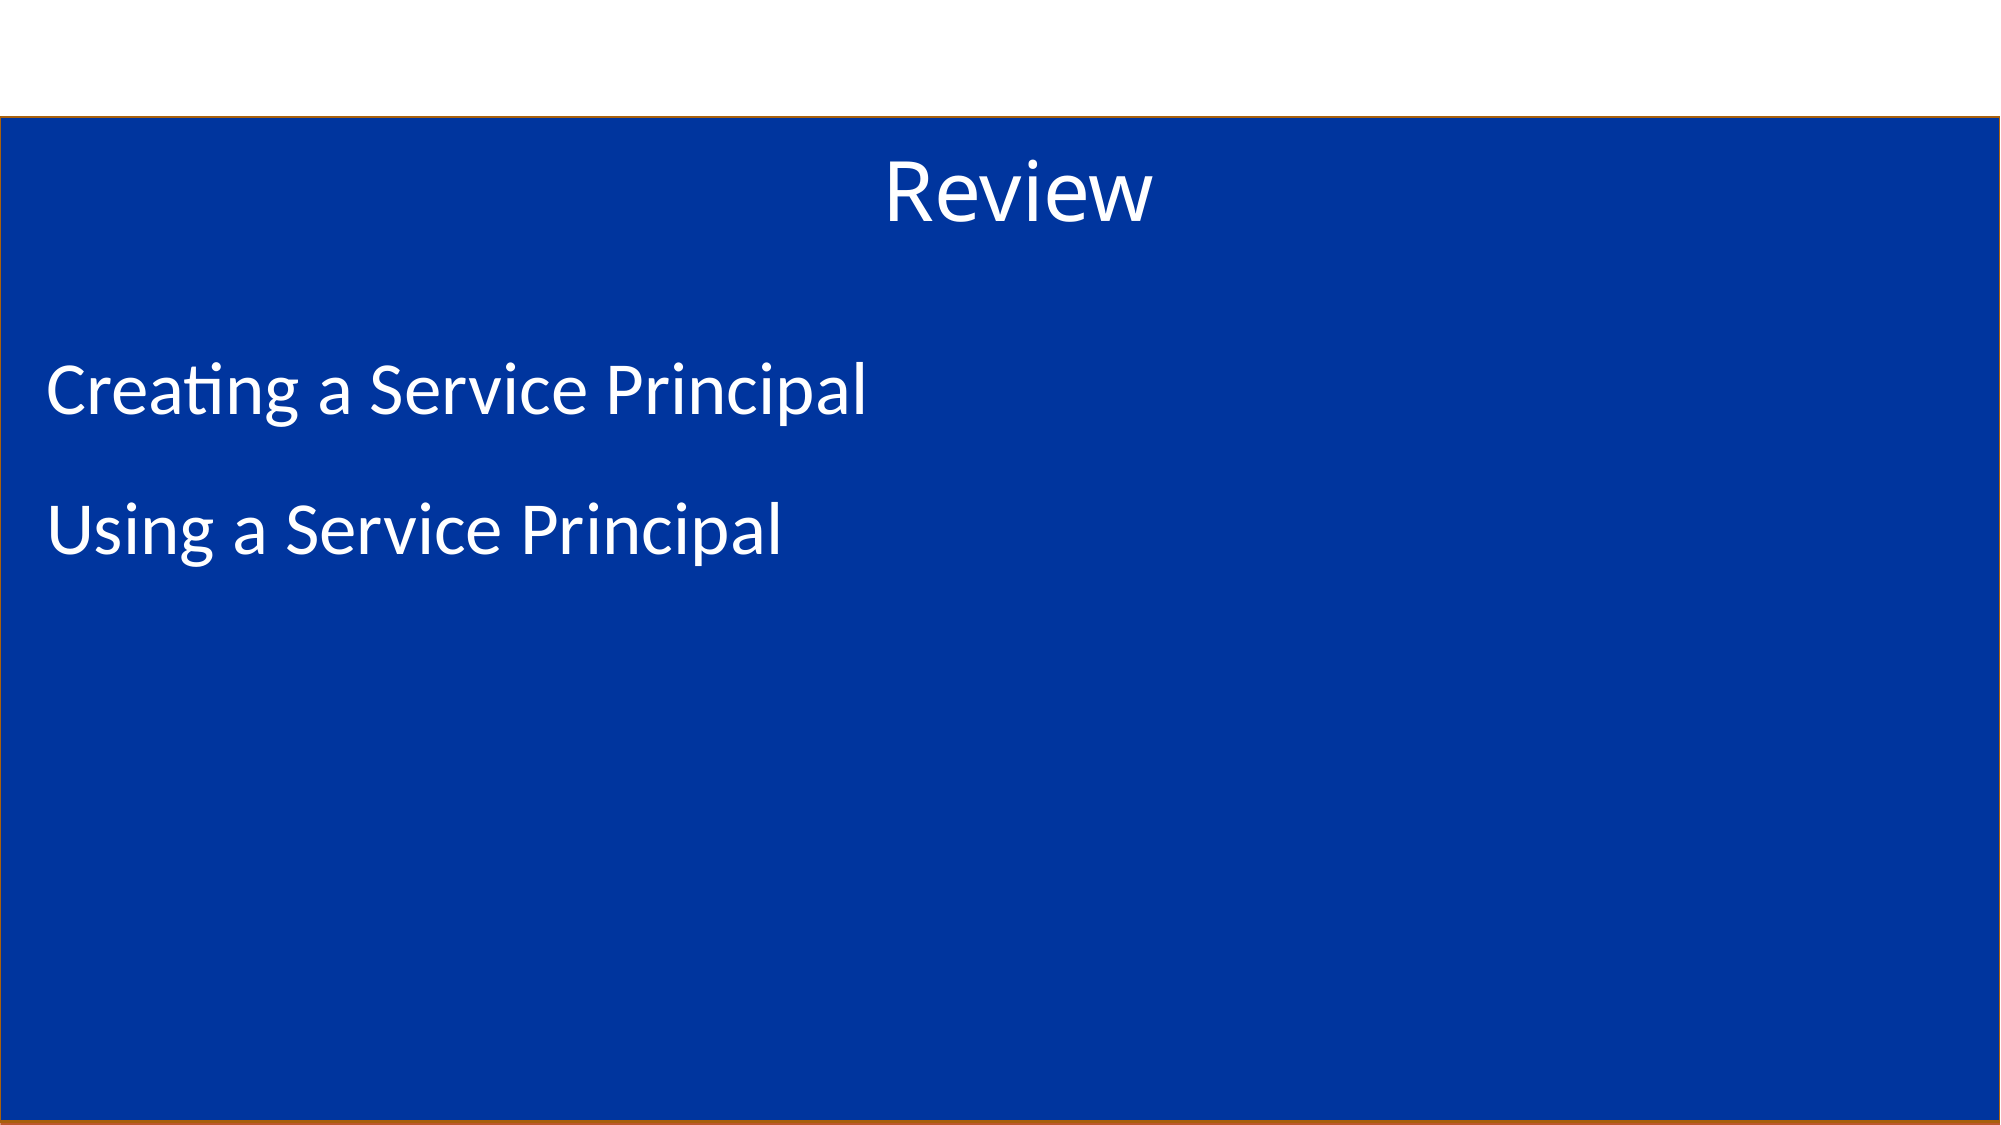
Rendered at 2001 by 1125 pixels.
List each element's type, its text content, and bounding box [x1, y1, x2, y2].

text_box Review [141, 116, 1896, 247]
text_box Creating a Service Principal Using a Service Principal [31, 331, 885, 577]
text_box [0, 116, 2000, 1123]
